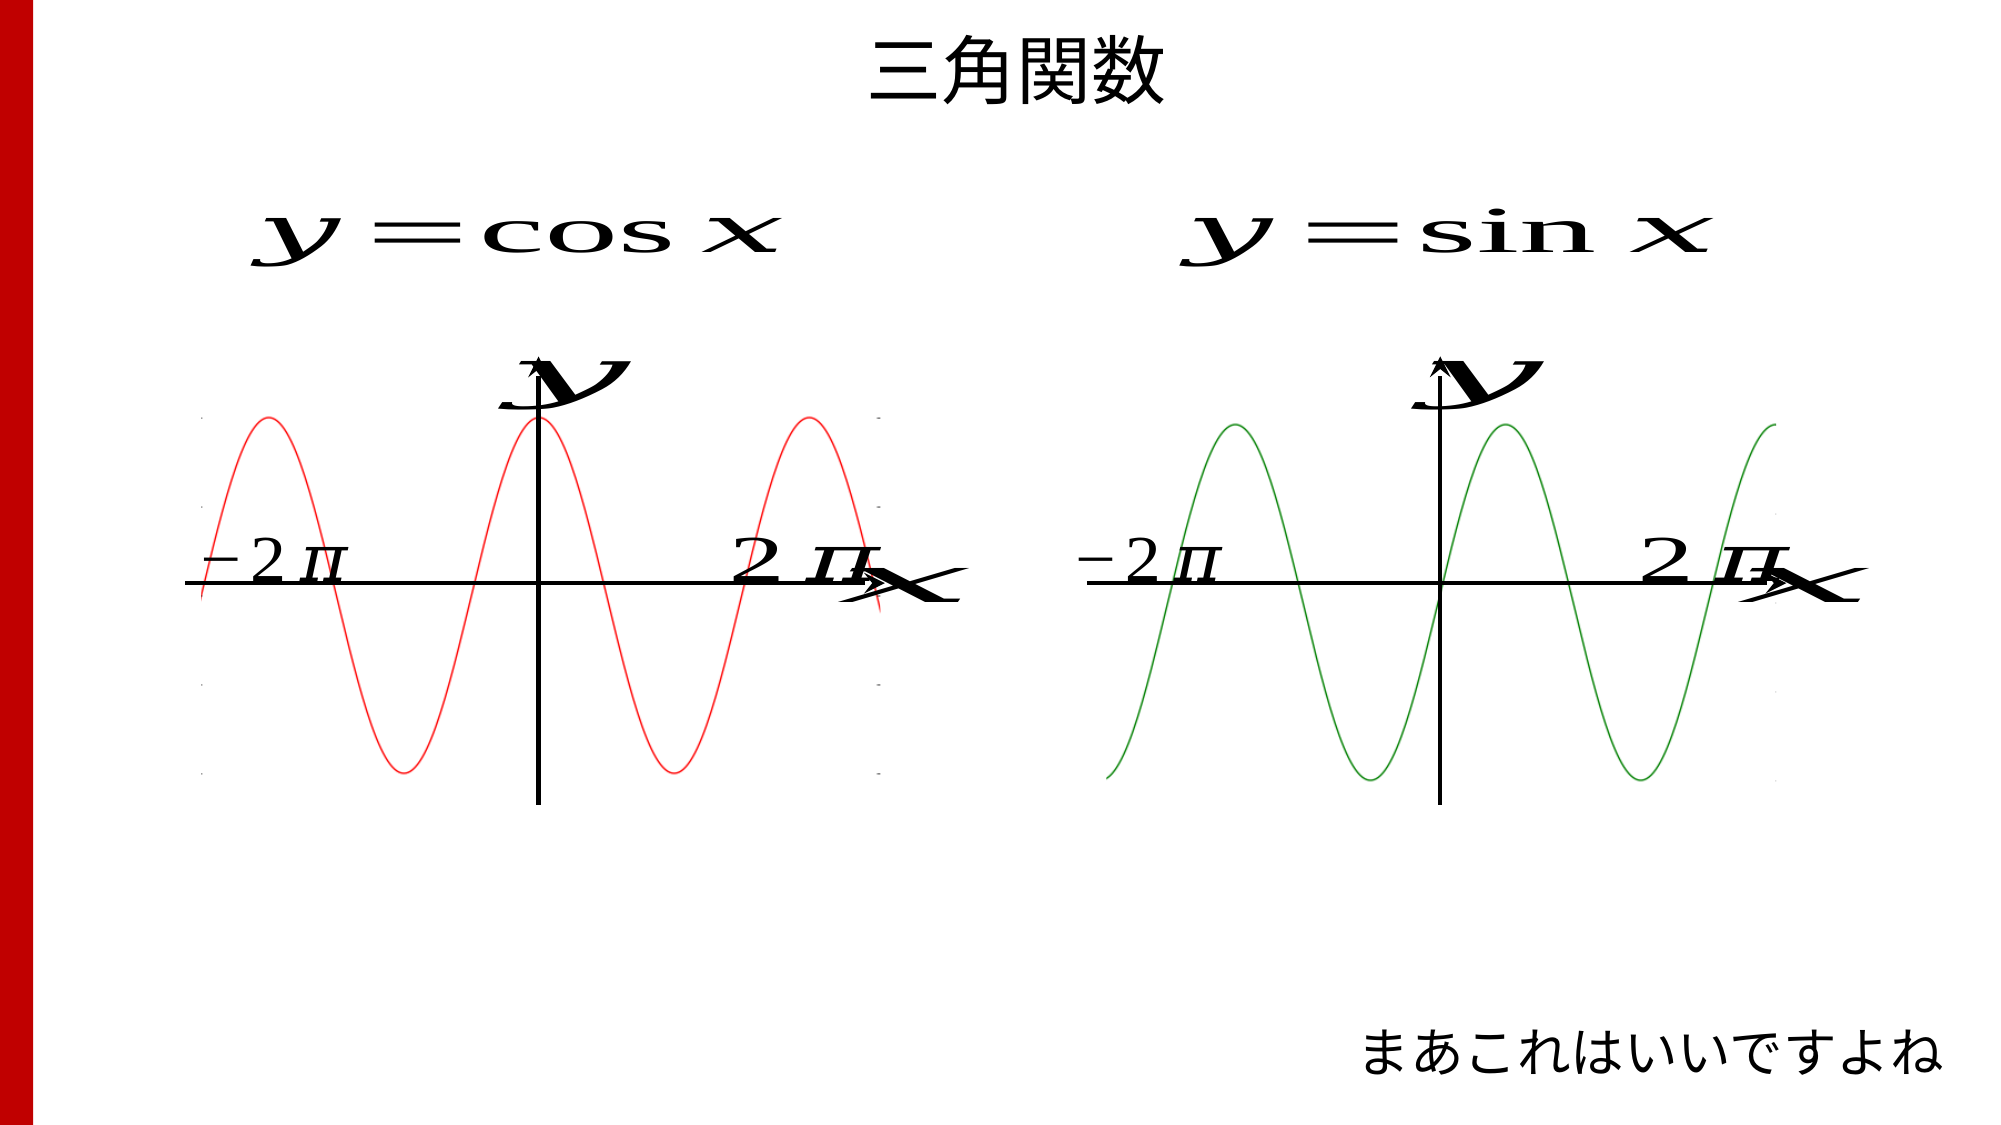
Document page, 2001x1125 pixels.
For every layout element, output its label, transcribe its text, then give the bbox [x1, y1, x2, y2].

list まあこれはいいですよね [76, 1019, 1959, 1093]
picture [201, 397, 538, 583]
picture [1106, 584, 1777, 819]
picture [201, 584, 881, 823]
picture [1441, 368, 1777, 583]
picture [1106, 368, 1440, 583]
title 三角関数 [75, 14, 1958, 135]
picture [539, 397, 881, 583]
